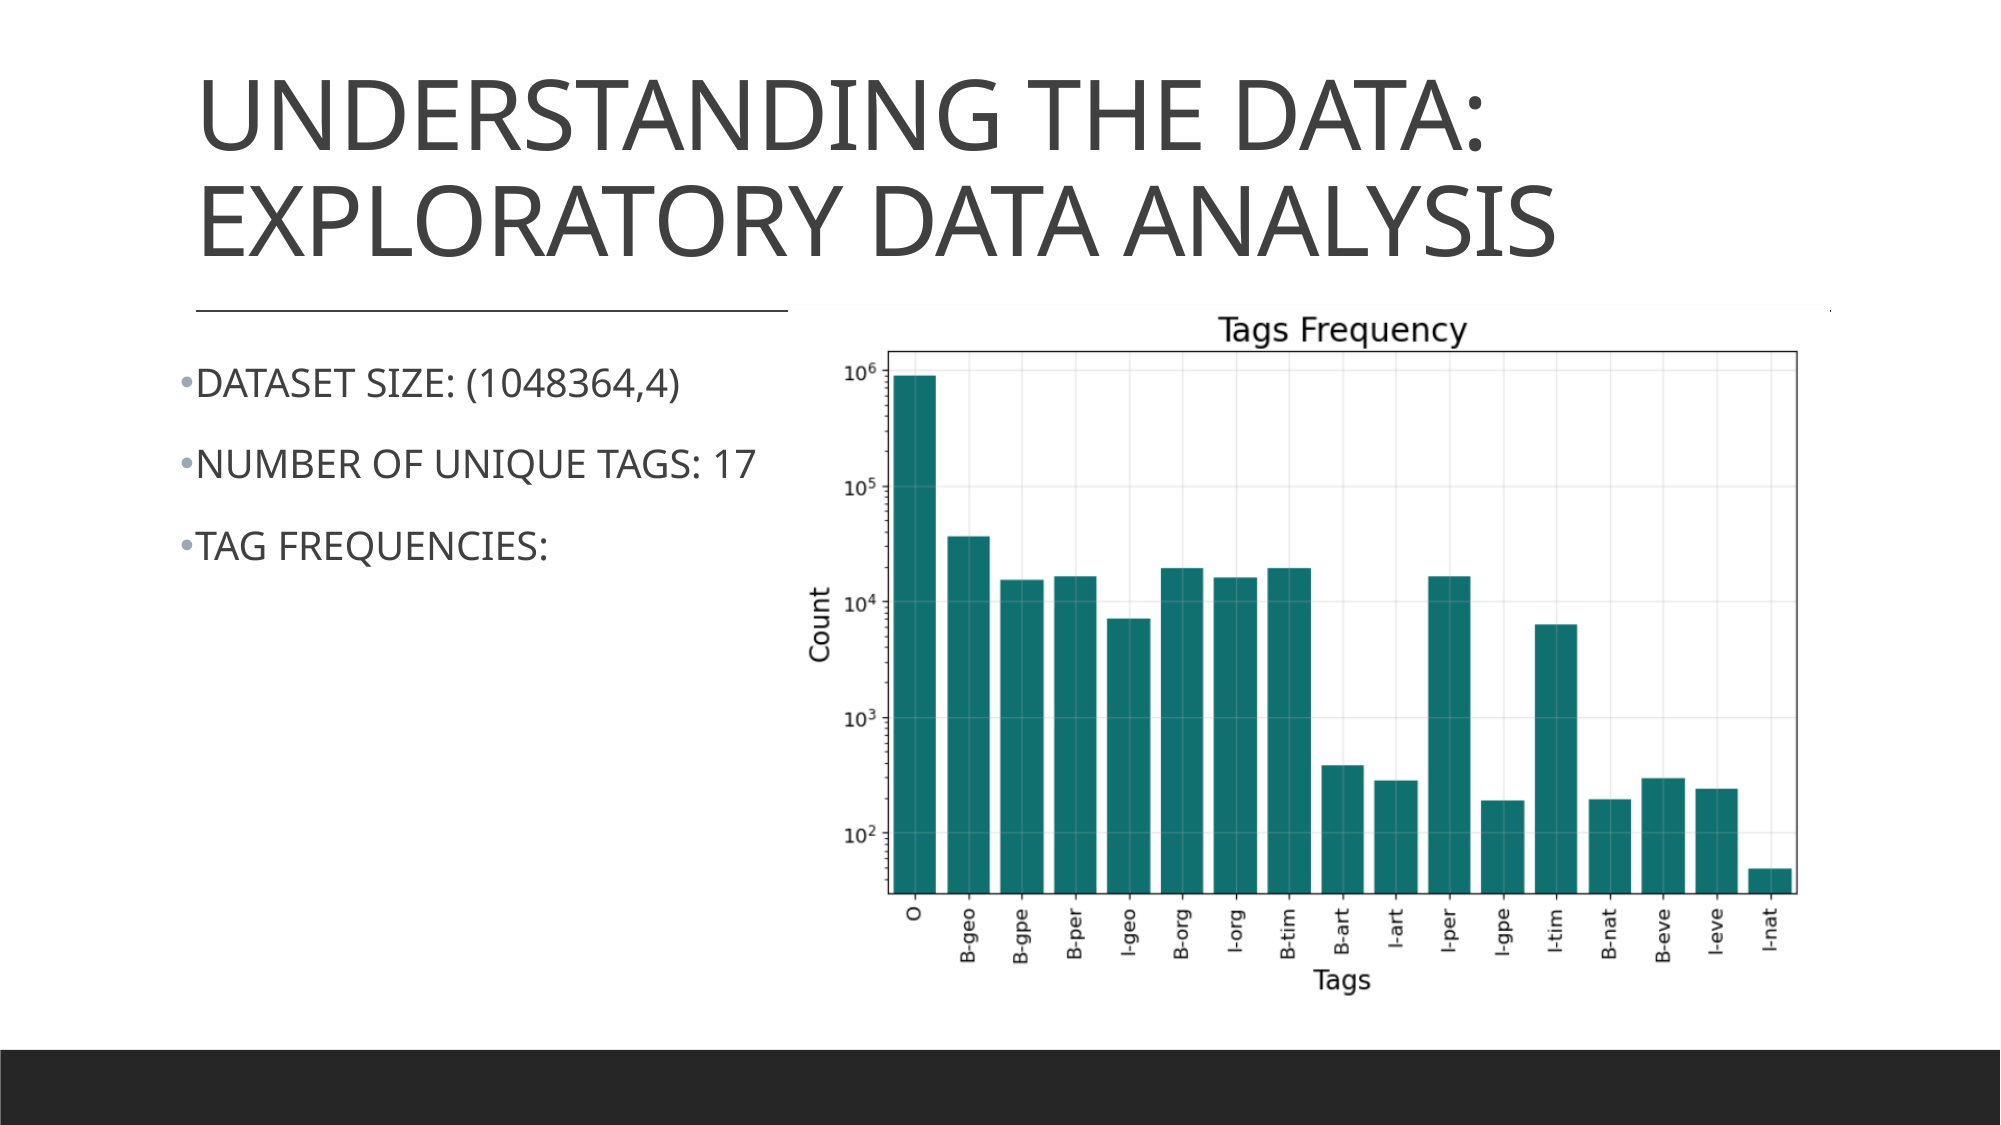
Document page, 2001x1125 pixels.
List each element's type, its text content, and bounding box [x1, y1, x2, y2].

picture [787, 303, 1831, 1005]
list DATASET SIZE: (1048364,4) NUMBER OF UNIQUE TAGS: 17 TAG FREQUENCIES: [180, 345, 784, 963]
title UNDERSTANDING THE DATA: EXPLORATORY DATA ANALYSIS [180, 47, 1830, 285]
